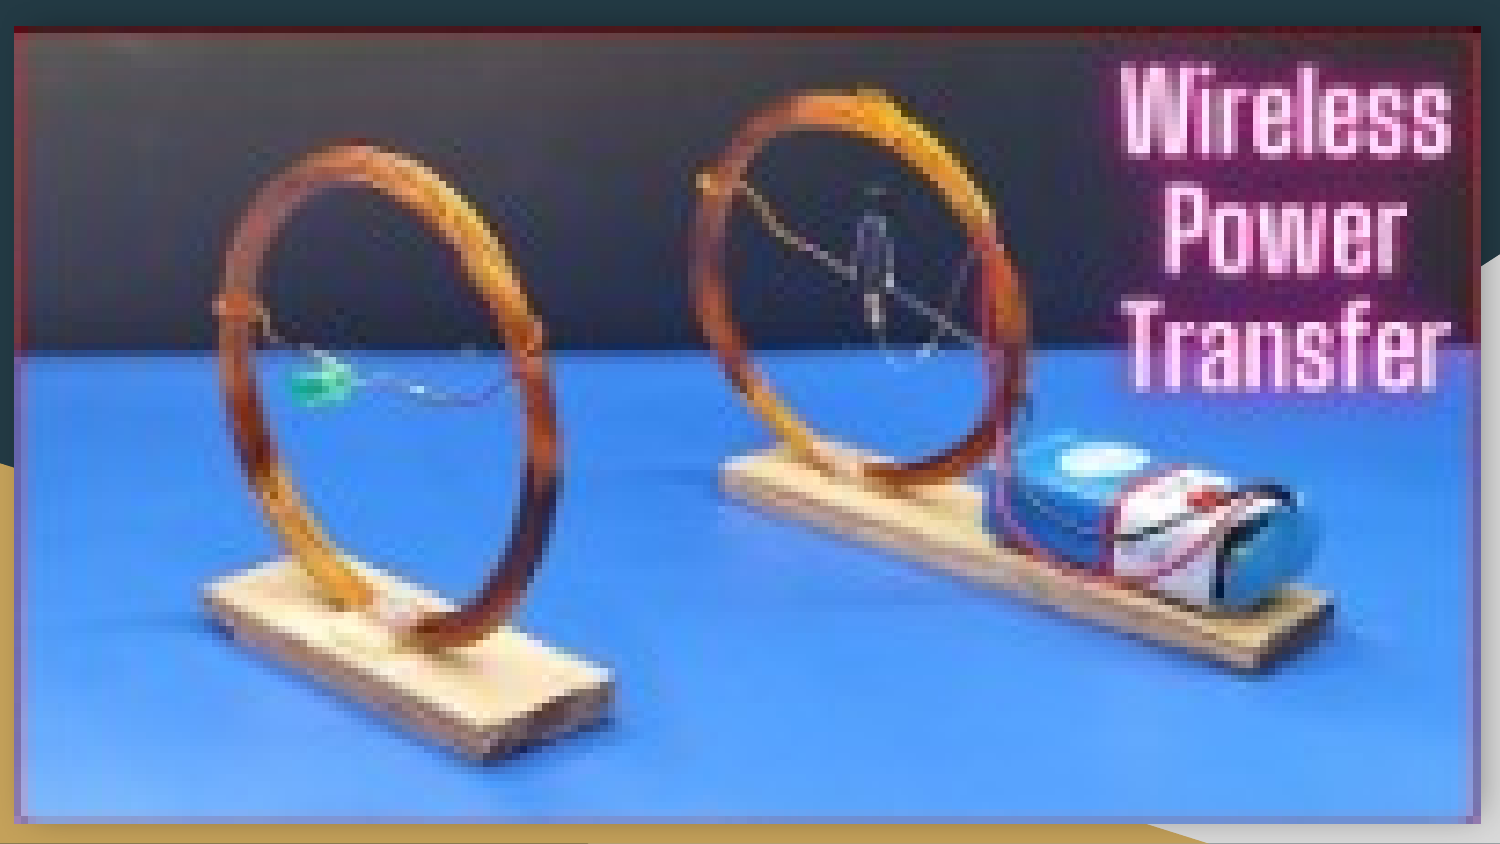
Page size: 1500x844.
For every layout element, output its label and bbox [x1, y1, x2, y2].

text_box [13, 25, 1482, 826]
